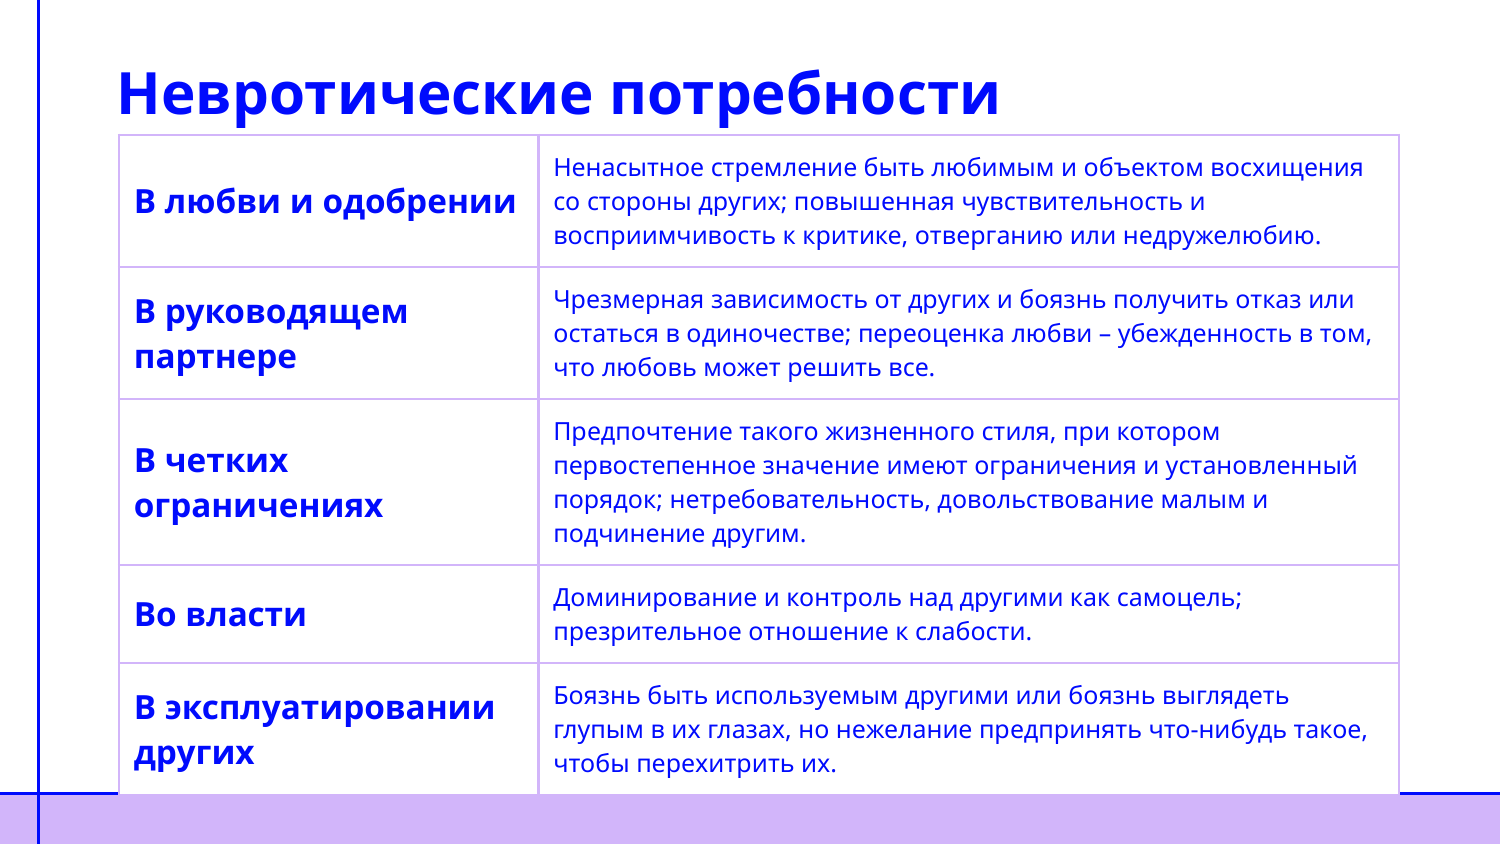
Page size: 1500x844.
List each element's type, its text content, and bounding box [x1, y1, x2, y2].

table_header Ненасытное стремление быть любимым и объектом восхищения со стороны других; повышенная чувствительность и восприимчивость к критике, отверганию или недружелюбию. [540, 136, 1398, 266]
table_cell Боязнь быть используемым другими или боязнь выглядеть глупым в их глазах, но нежелание предпринять что-нибудь такое, чтобы перехитрить их. [540, 664, 1398, 794]
table_cell Чрезмерная зависимость от других и боязнь получить отказ или остаться в одиночестве; переоценка любви – убежденность в том, что любовь может решить все. [540, 268, 1398, 398]
table_cell Доминирование и контроль над другими как самоцель; презрительное отношение к слабости. [540, 566, 1398, 662]
table_cell В четких ограничениях [120, 400, 537, 564]
table_header В любви и одобрении [120, 136, 537, 266]
table_cell В руководящем партнере [120, 268, 537, 398]
table_cell Предпочтение такого жизненного стиля, при котором первостепенное значение имеют ограничения и установленный порядок; нетребовательность, довольствование малым и подчинение другим. [540, 400, 1398, 564]
title Невротические потребности [101, 41, 1399, 135]
table_cell Во власти [120, 566, 537, 662]
table_cell В эксплуатировании других [120, 664, 537, 794]
